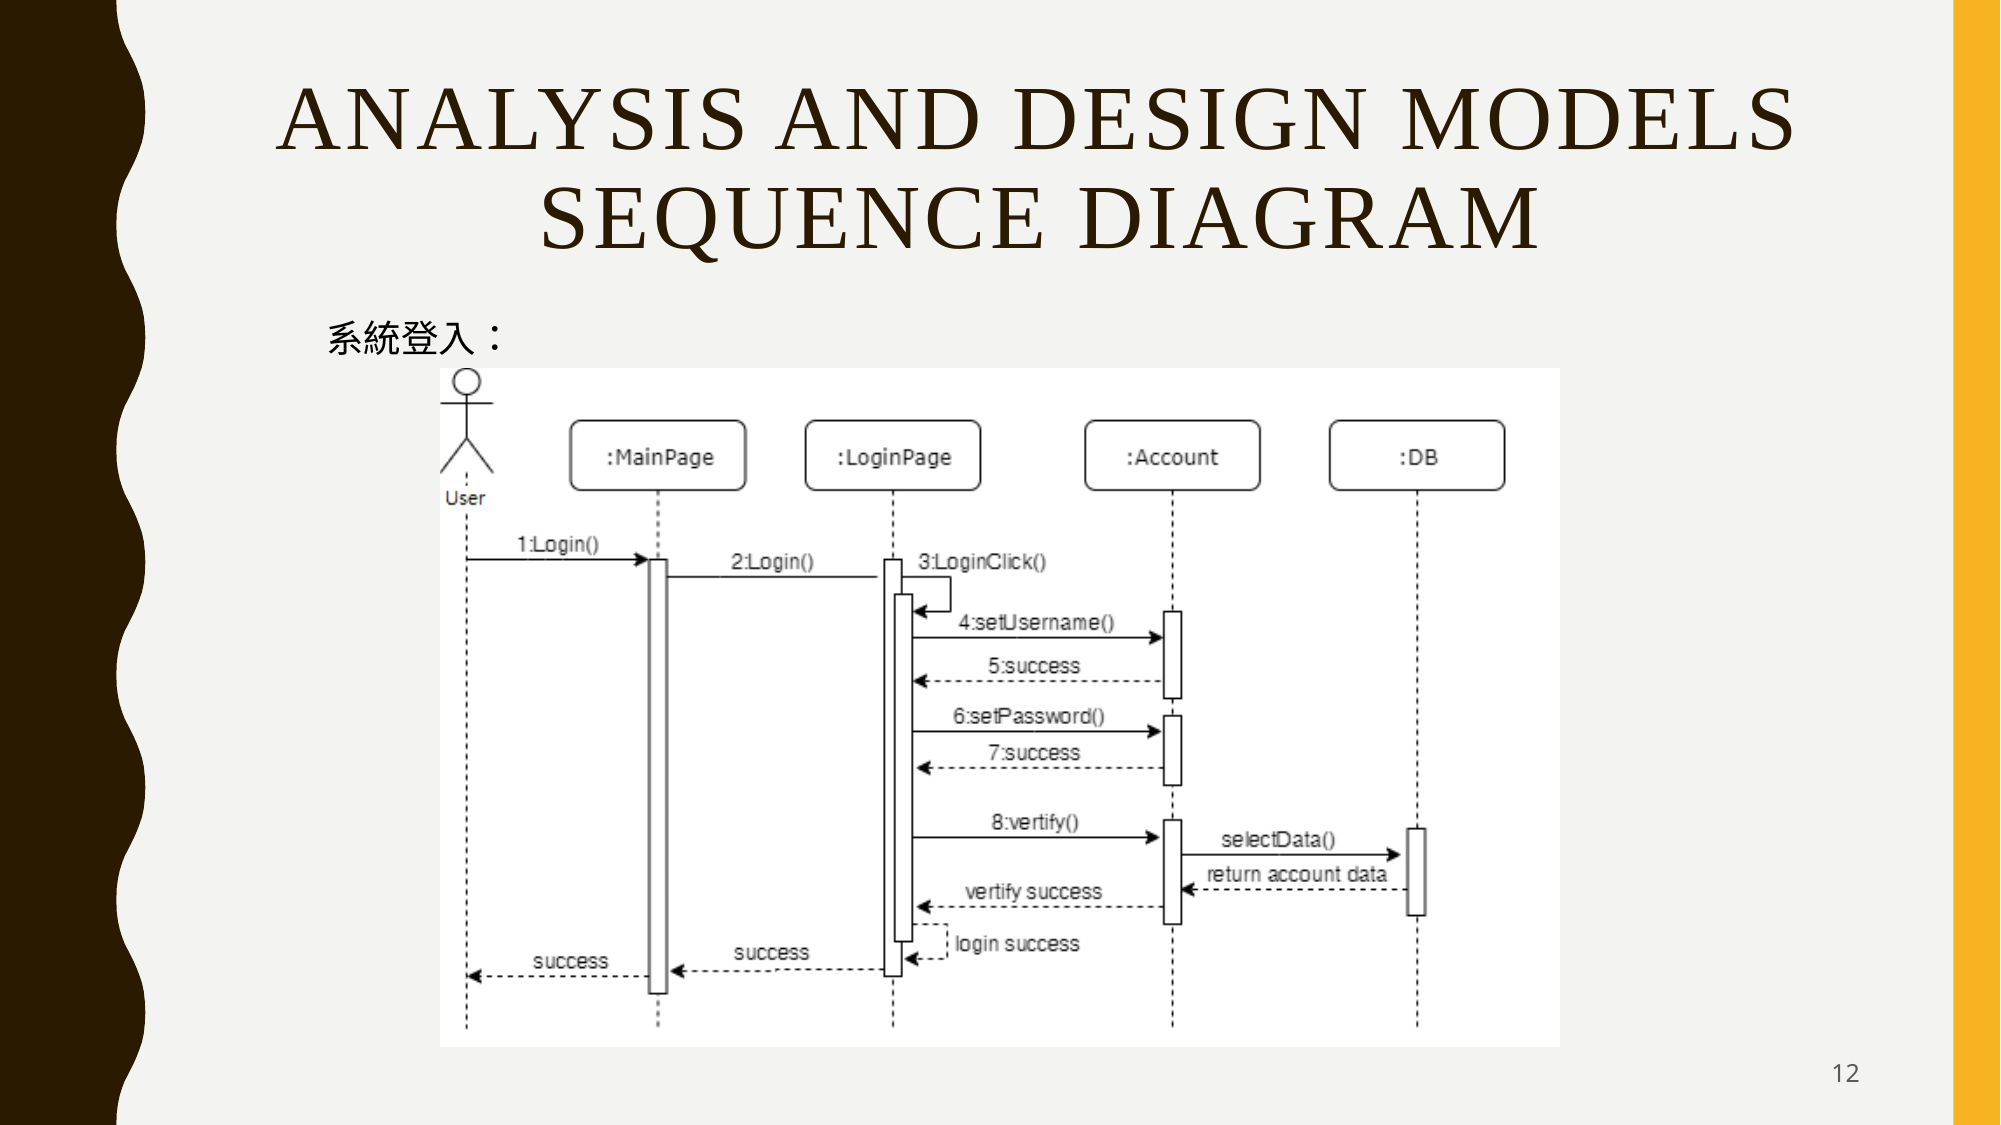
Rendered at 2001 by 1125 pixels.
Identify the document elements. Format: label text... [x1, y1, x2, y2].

title Analysis and Design Models sequence diagram [205, 62, 1875, 308]
picture [440, 368, 1560, 1047]
slide_number 12 [1412, 1045, 1875, 1103]
text_box 系統登入： [311, 307, 699, 368]
